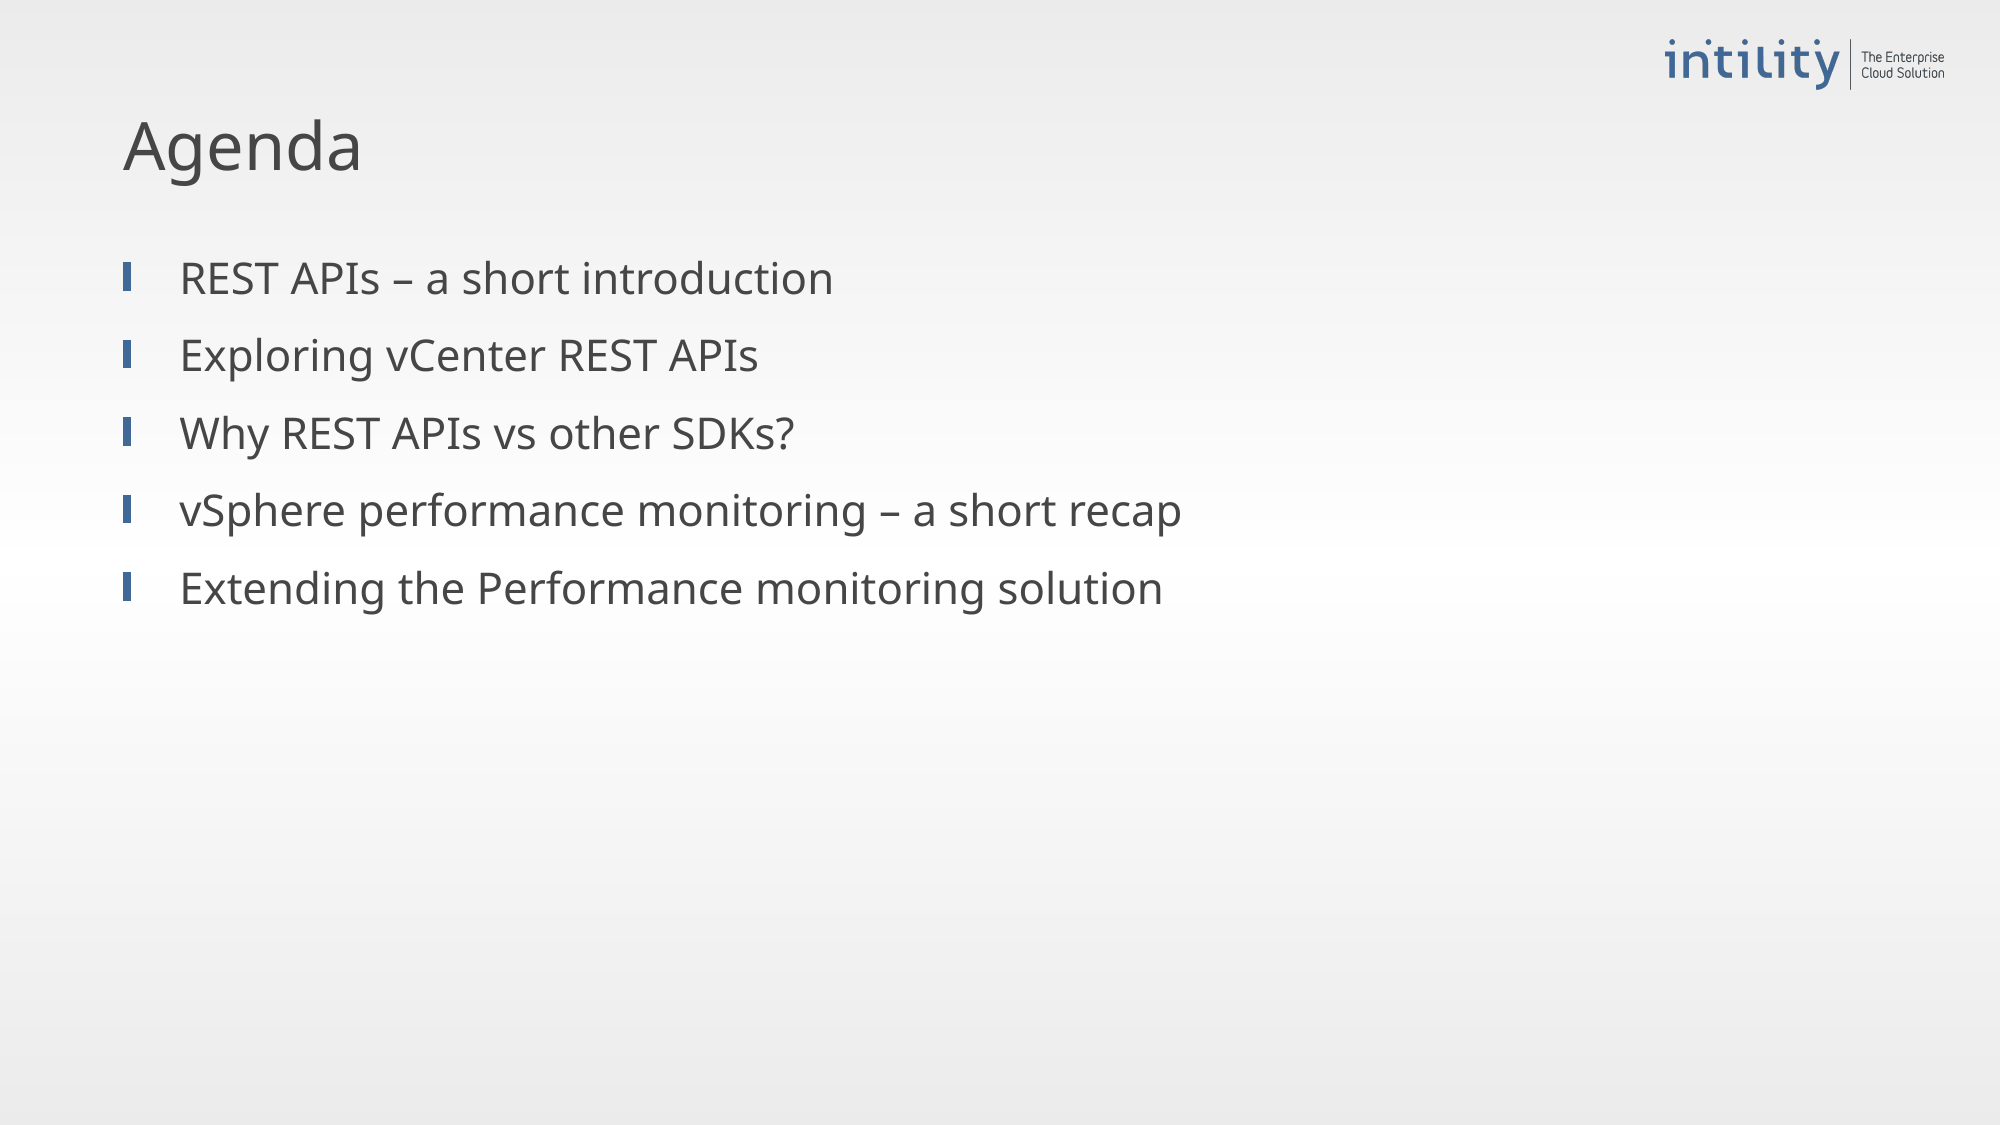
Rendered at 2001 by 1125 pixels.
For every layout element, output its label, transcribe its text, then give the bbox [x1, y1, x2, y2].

picture [123, 572, 131, 601]
picture [123, 262, 131, 291]
subtitle REST APIs – a short introduction Exploring vCenter REST APIs Why REST APIs vs other SDKs? vSphere performance monitoring – a short recap Extending the Performance monitoring solution [108, 243, 1825, 1029]
picture [123, 417, 131, 446]
picture [123, 495, 131, 523]
picture [1665, 39, 1944, 90]
title Agenda [108, 96, 1892, 210]
picture [123, 340, 131, 368]
